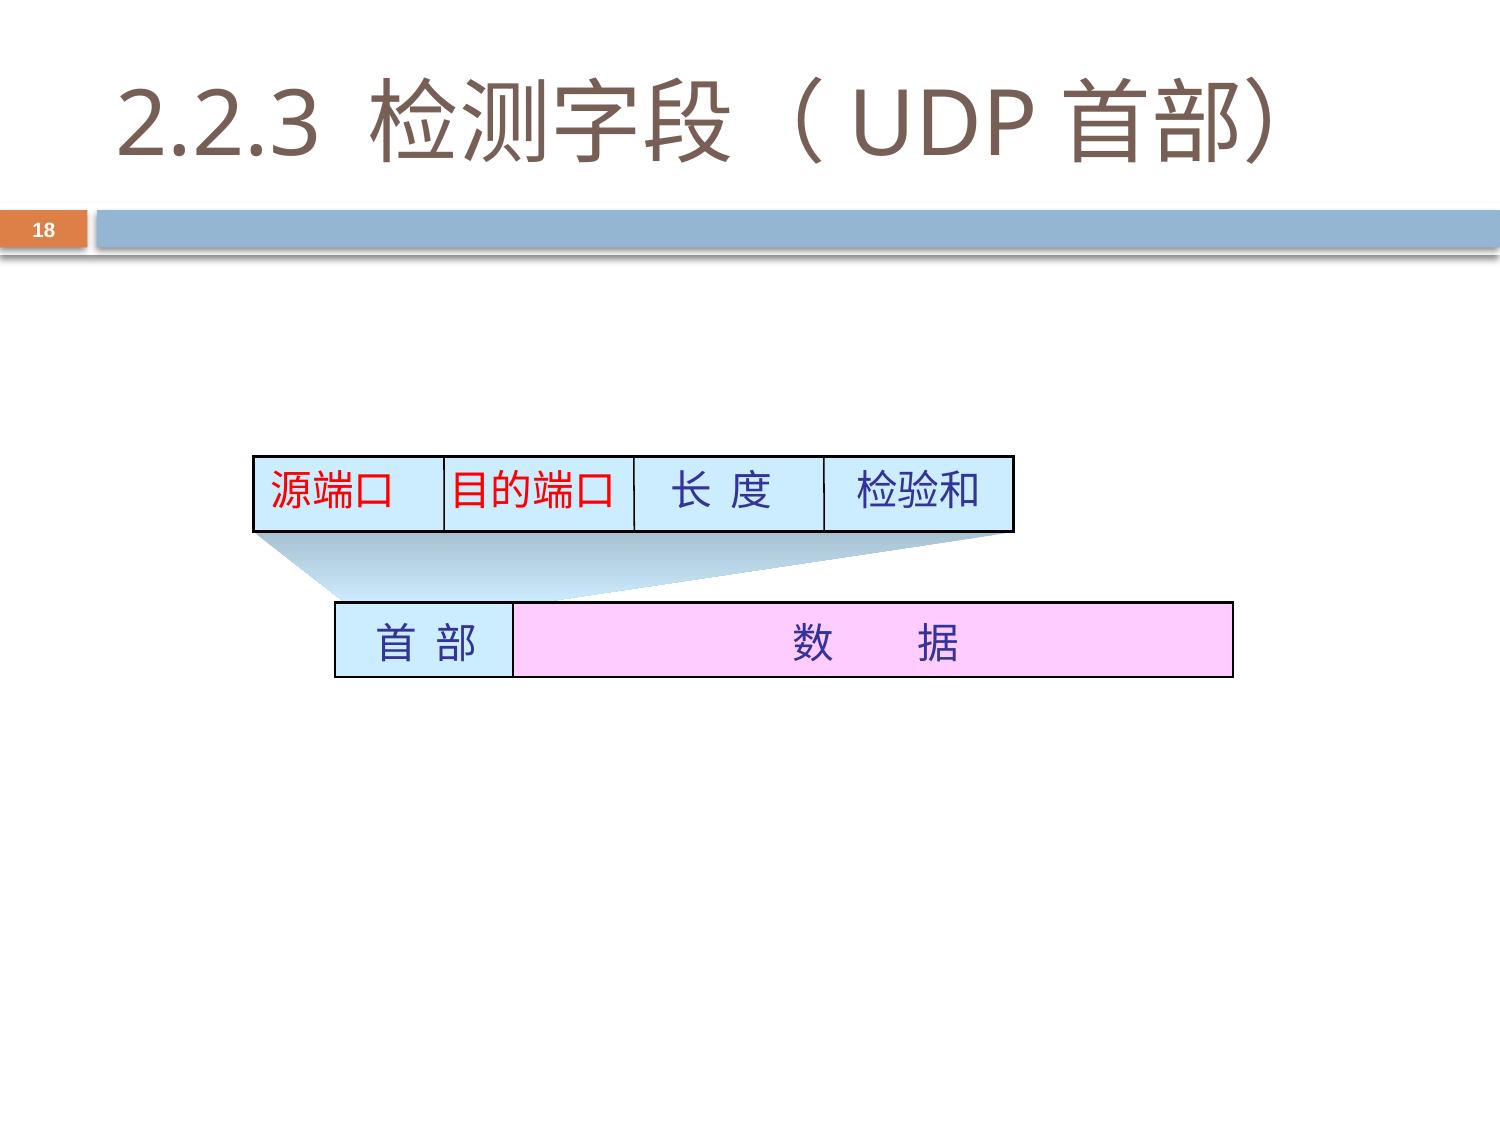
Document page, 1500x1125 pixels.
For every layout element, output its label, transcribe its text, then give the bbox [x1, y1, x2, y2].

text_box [253, 455, 1234, 678]
title 2.2.3 检测字段（UDP首部） [100, 37, 1438, 200]
slide_number 18 [0, 208, 88, 249]
